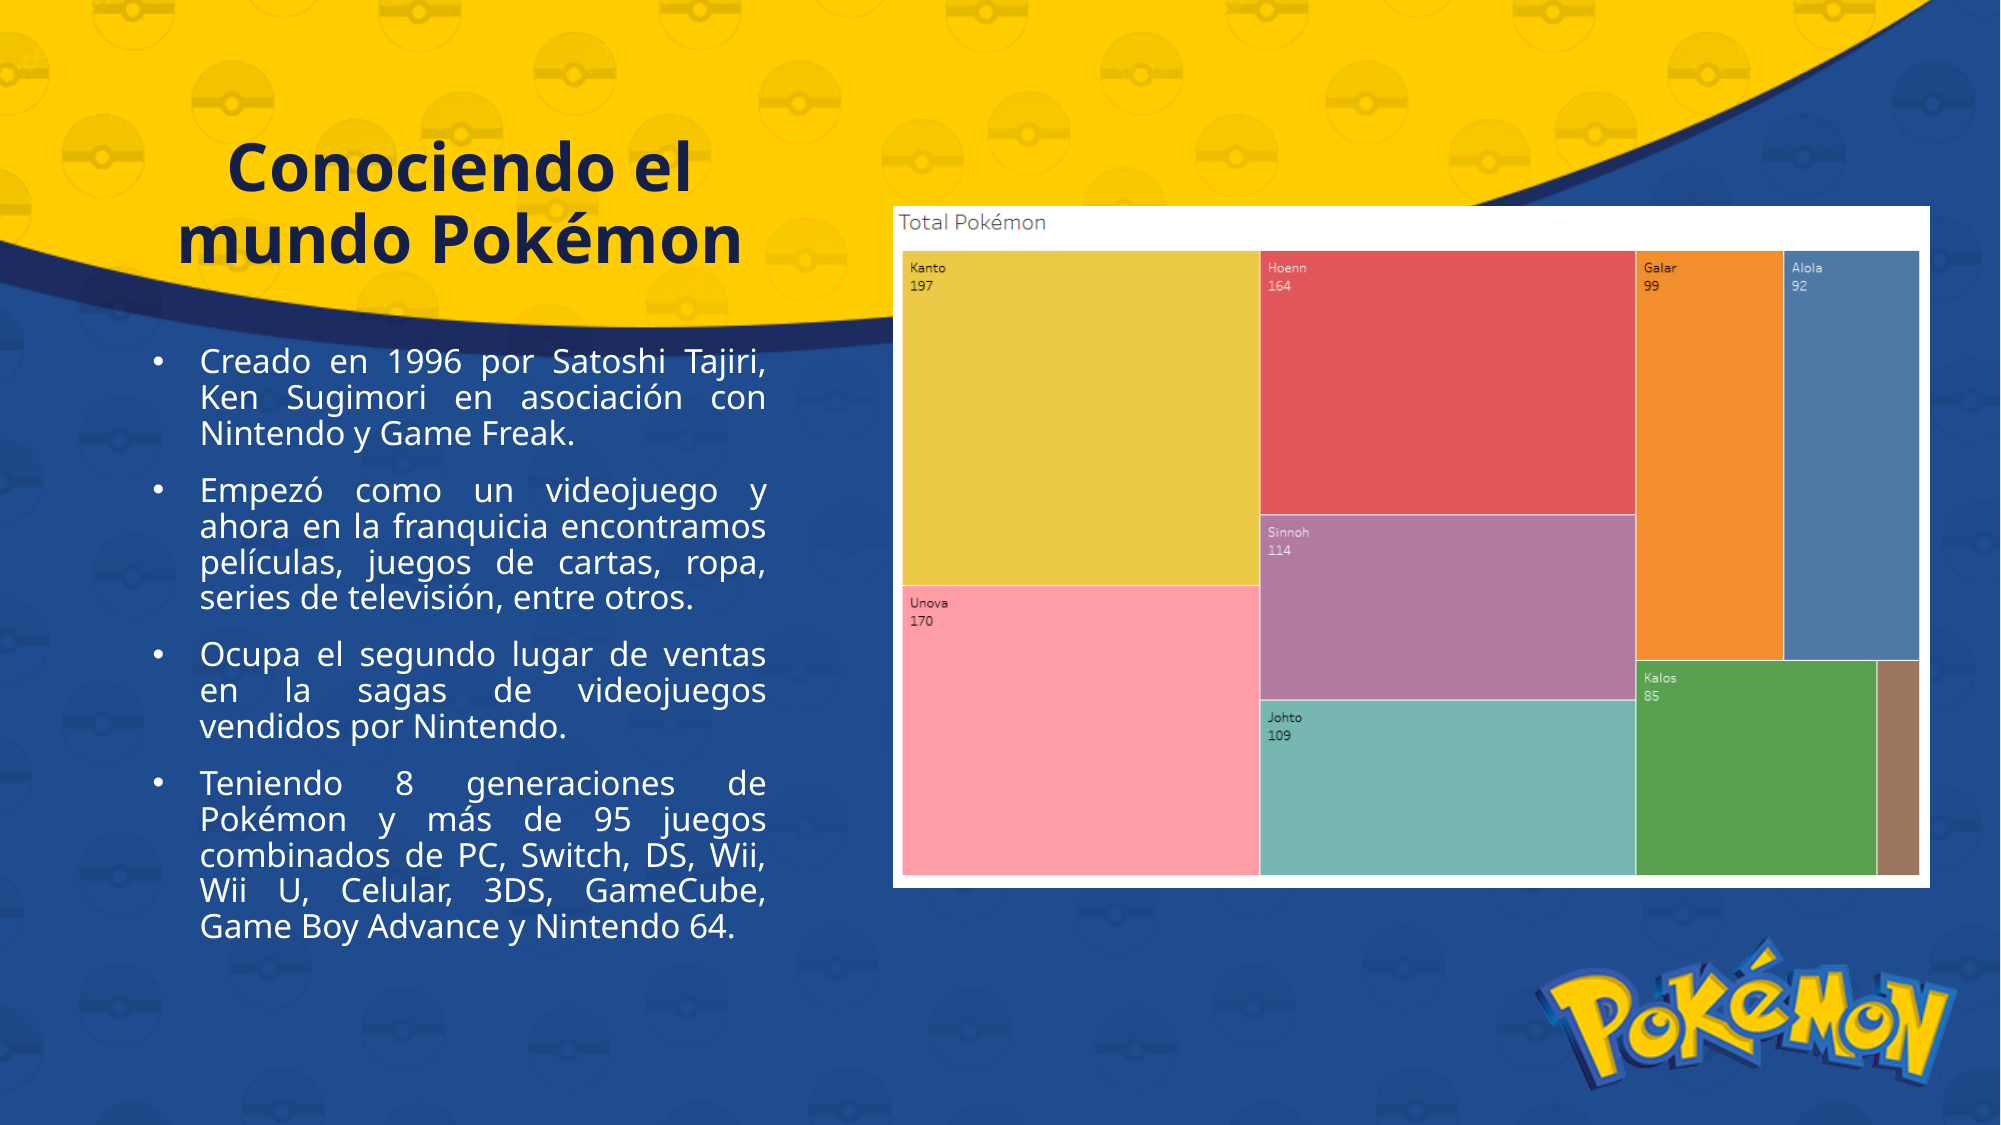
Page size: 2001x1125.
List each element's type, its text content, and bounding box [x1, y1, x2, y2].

title Conociendo el mundo Pokémon [137, 75, 783, 337]
list Creado en 1996 por Satoshi Tajiri, Ken Sugimori en asociación con Nintendo y Game Freak. Empezó como un videojuego y ahora en la franquicia encontramos películas, juegos de cartas, ropa, series de televisión, entre otros. Ocupa el segundo lugar de ventas en la sagas de videojuegos vendidos por Nintendo. Teniendo 8 generaciones de Pokémon y más de 95 juegos combinados de PC, Switch, DS, Wii, Wii U, Celular, 3DS, GameCube, Game Boy Advance y Nintendo 64. [137, 337, 783, 963]
picture [0, 0, 2001, 1125]
